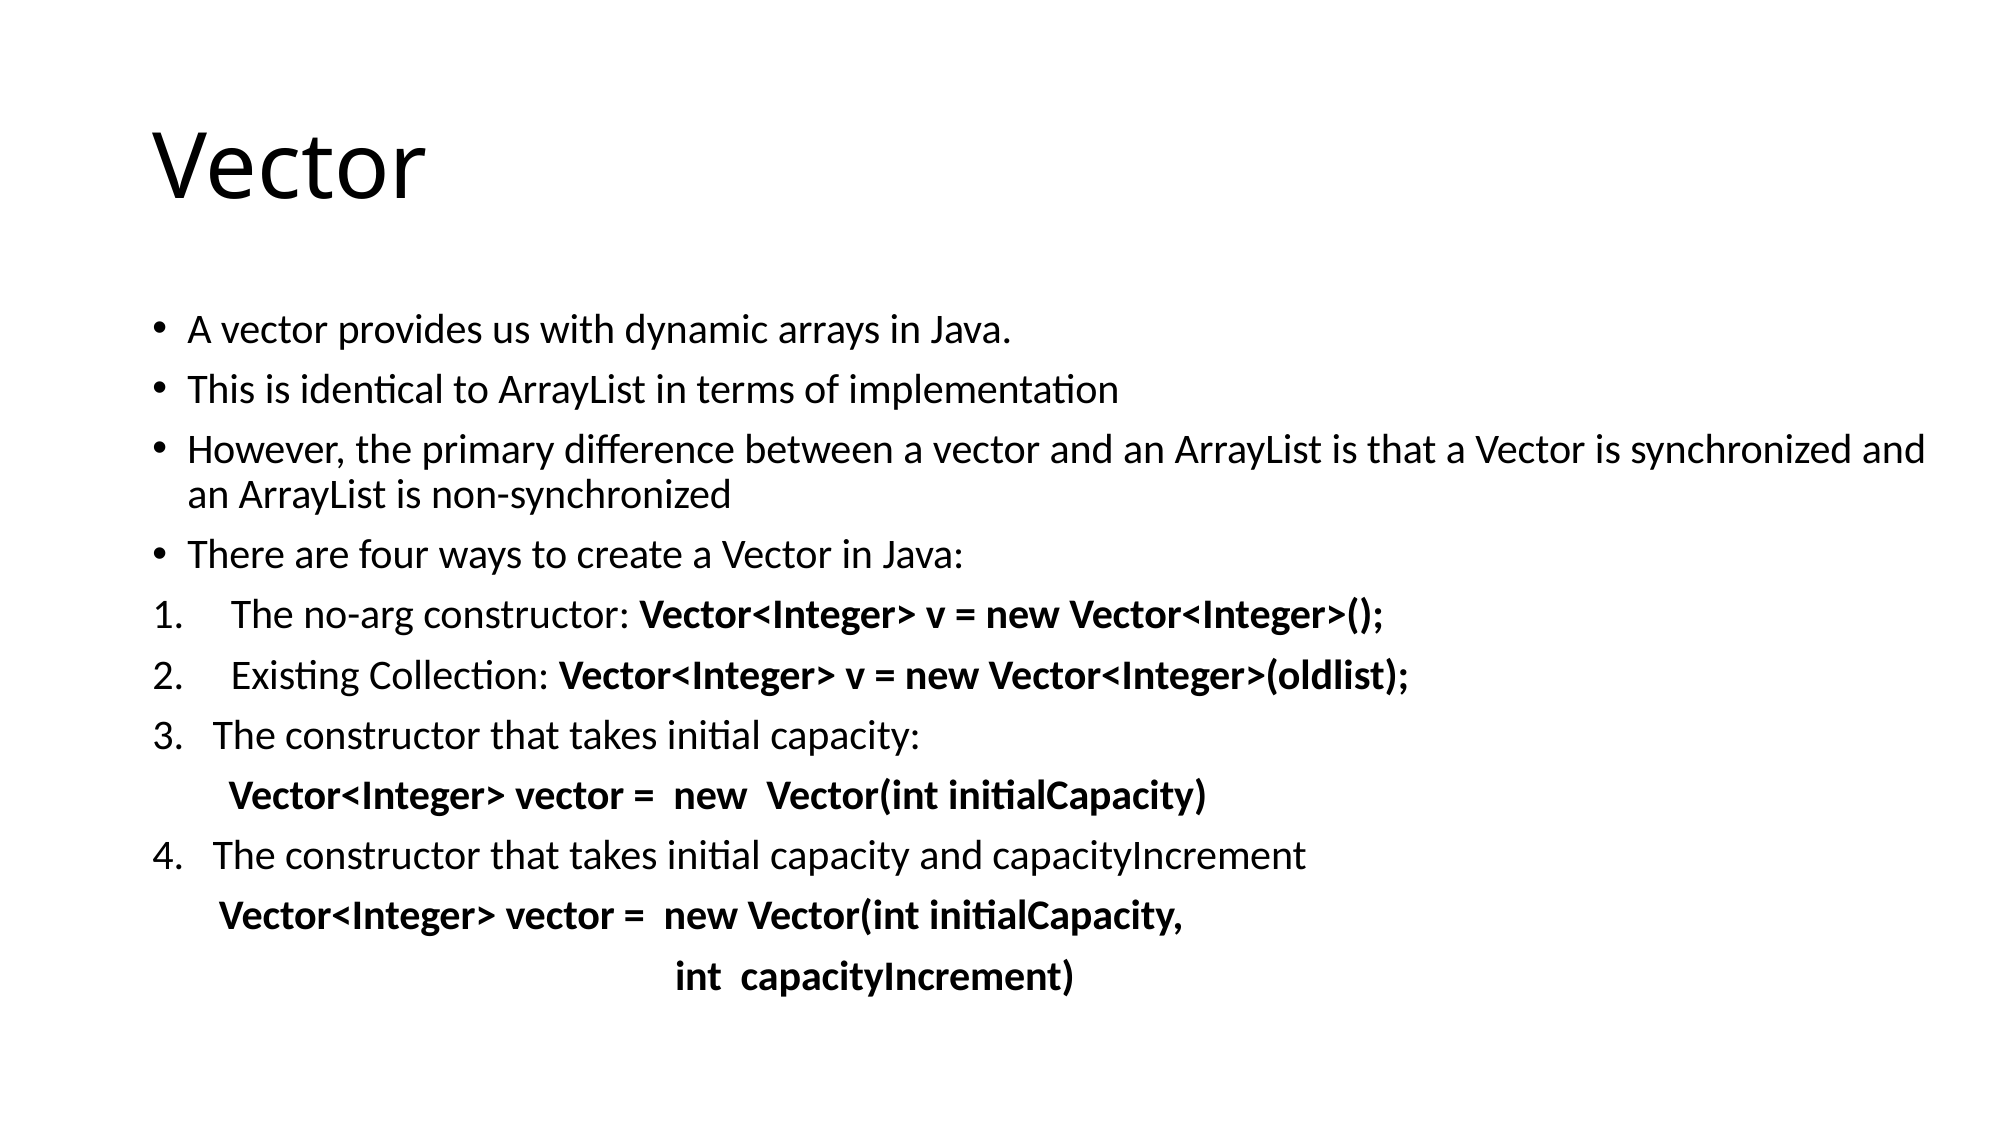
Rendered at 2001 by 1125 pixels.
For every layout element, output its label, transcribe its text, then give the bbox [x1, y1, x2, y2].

title Vector [137, 59, 1863, 278]
list A vector provides us with dynamic arrays in Java. This is identical to ArrayList in terms of implementation However, the primary difference between a vector and an ArrayList is that a Vector is synchronized and an ArrayList is non-synchronized There are four ways to create a Vector in Java: The no-arg constructor: Vector<Integer> v = new Vector<Integer>(); Existing Collection: Vector<Integer> v = new Vector<Integer>(oldlist); 3. The constructor that takes initial capacity: Vector<Integer> vector = new Vector(int initialCapacity) 4. The constructor that takes initial capacity and capacityIncrement Vector<Integer> vector = new Vector(int initialCapacity, int capacityIncrement) [137, 299, 1990, 1014]
